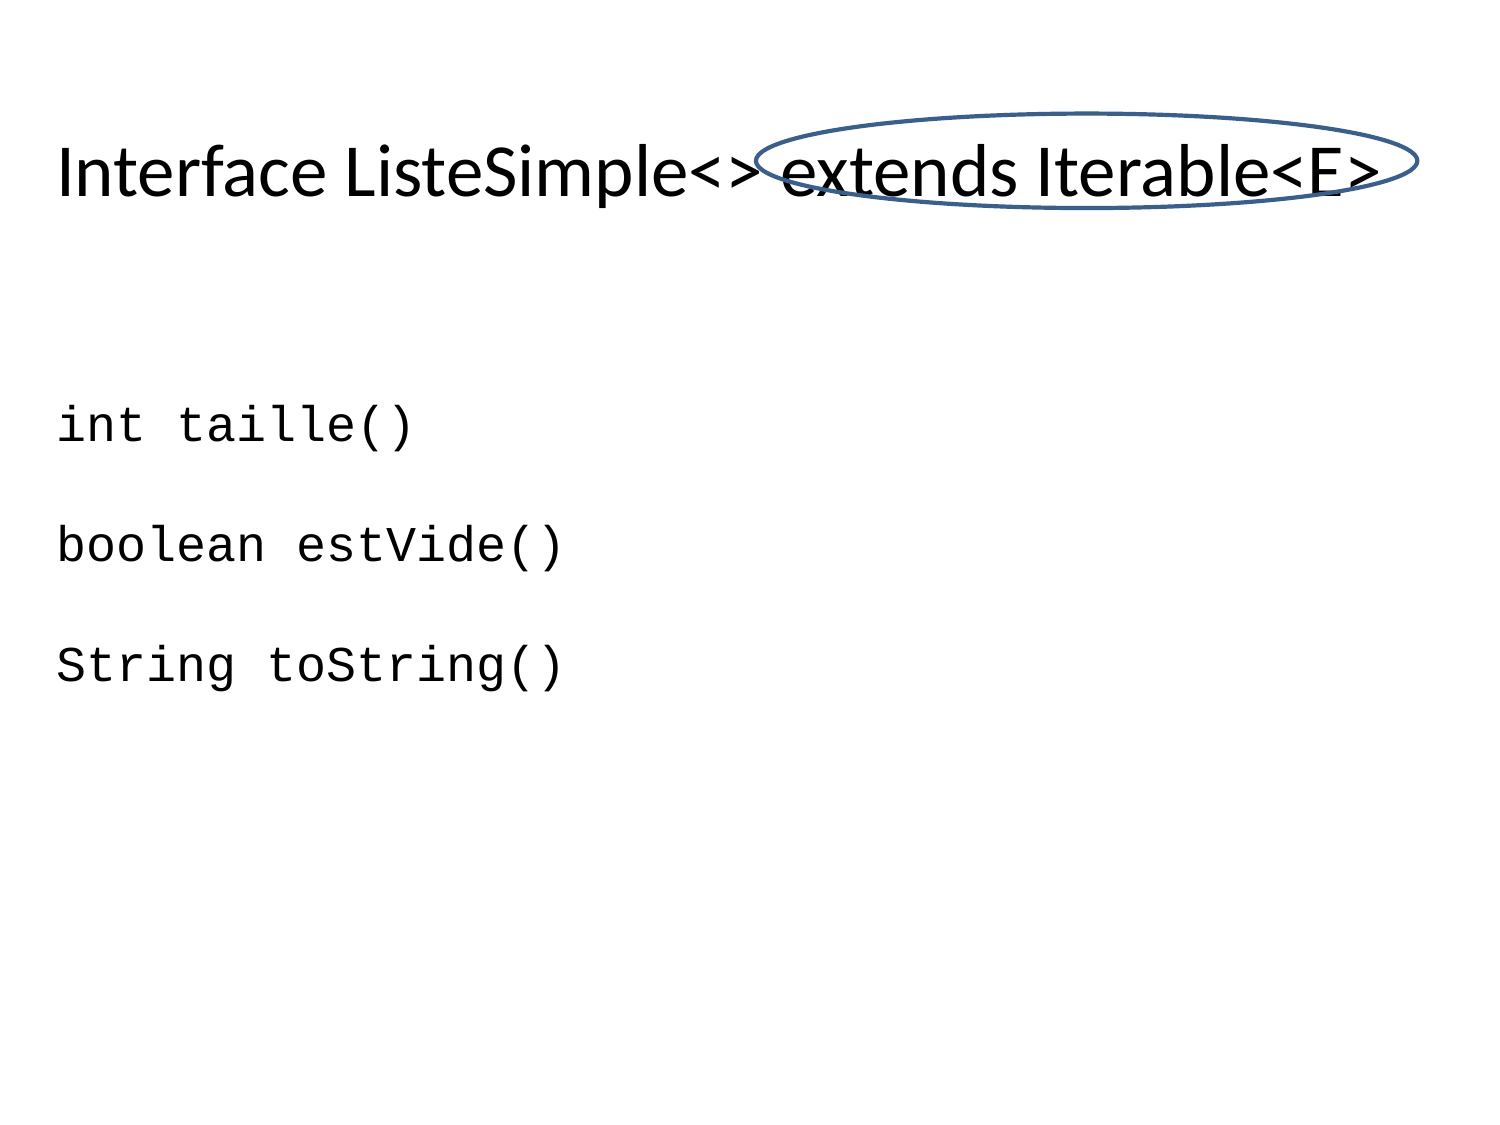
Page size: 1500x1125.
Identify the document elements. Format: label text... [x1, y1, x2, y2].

text_box [753, 111, 1420, 211]
text_box Interface ListeSimple<> extends Iterable<E> int taille() boolean estVide() String toString() [41, 113, 1471, 879]
